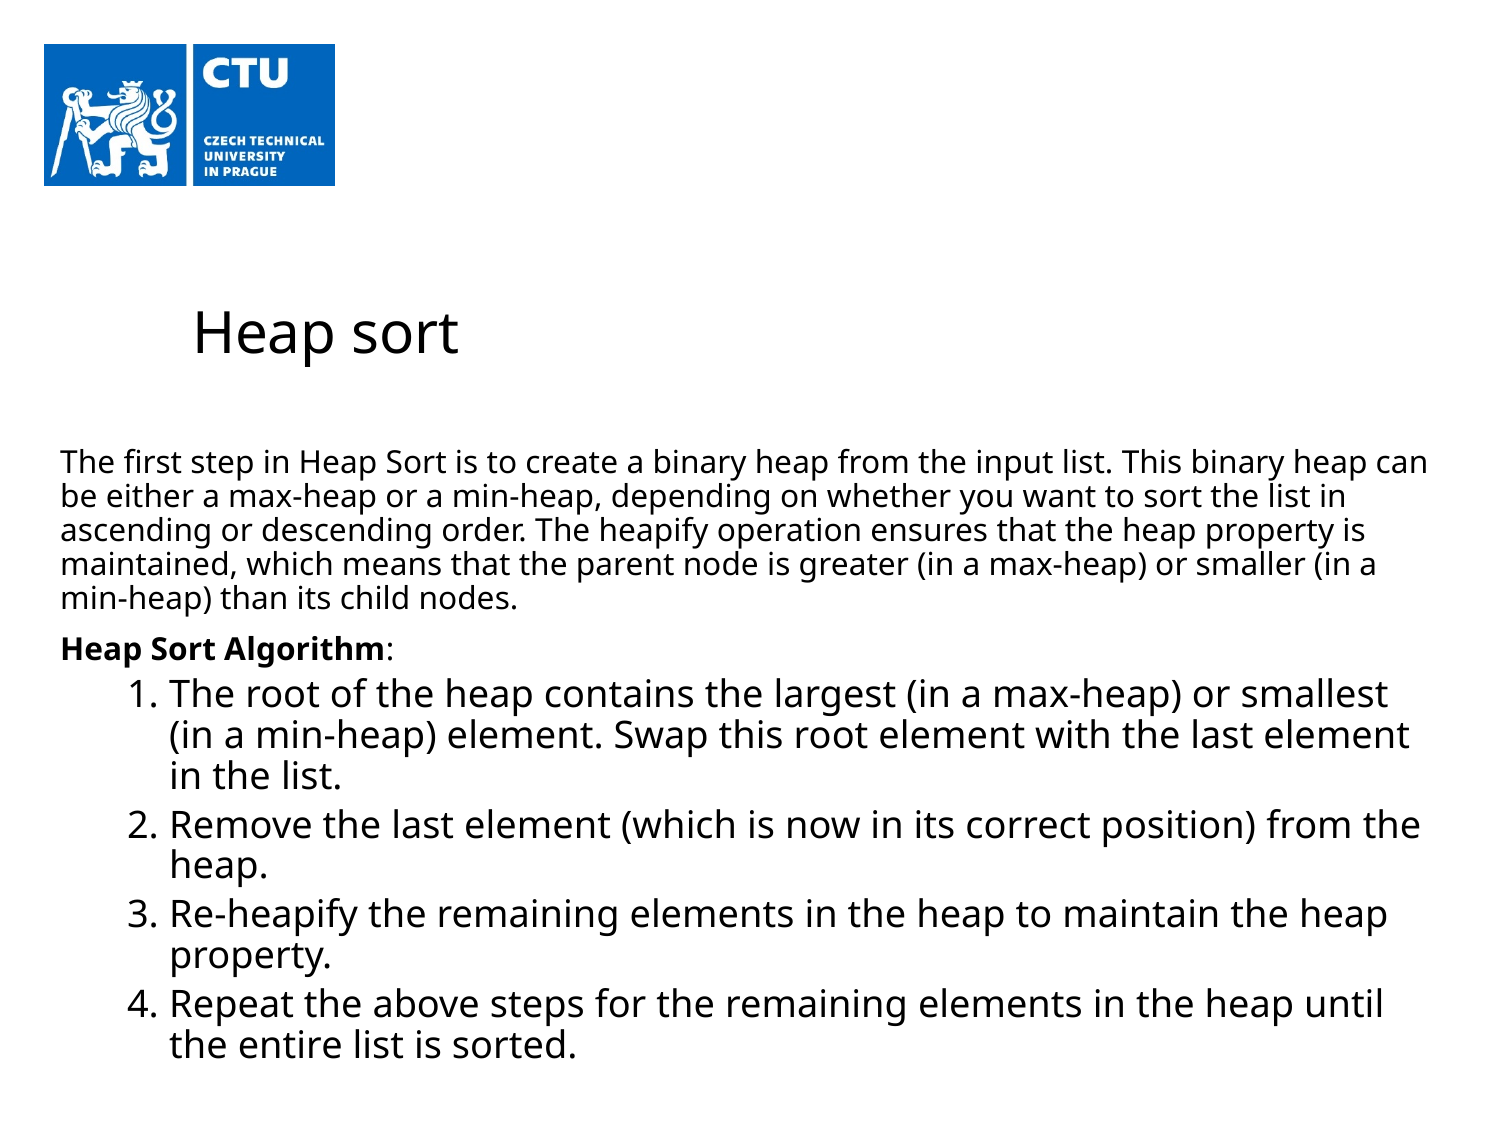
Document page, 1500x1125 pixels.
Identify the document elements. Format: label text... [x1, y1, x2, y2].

list The first step in Heap Sort is to create a binary heap from the input list. This binary heap can be either a max-heap or a min-heap, depending on whether you want to sort the list in ascending or descending order. The heapify operation ensures that the heap property is maintained, which means that the parent node is greater (in a max-heap) or smaller (in a min-heap) than its child nodes. Heap Sort Algorithm: The root of the heap contains the largest (in a max-heap) or smallest (in a min-heap) element. Swap this root element with the last element in the list. Remove the last element (which is now in its correct position) from the heap. Re-heapify the remaining elements in the heap to maintain the heap property. Repeat the above steps for the remaining elements in the heap until the entire list is sorted. [45, 438, 1456, 1081]
picture [44, 44, 335, 186]
title Heap sort [177, 295, 1456, 438]
